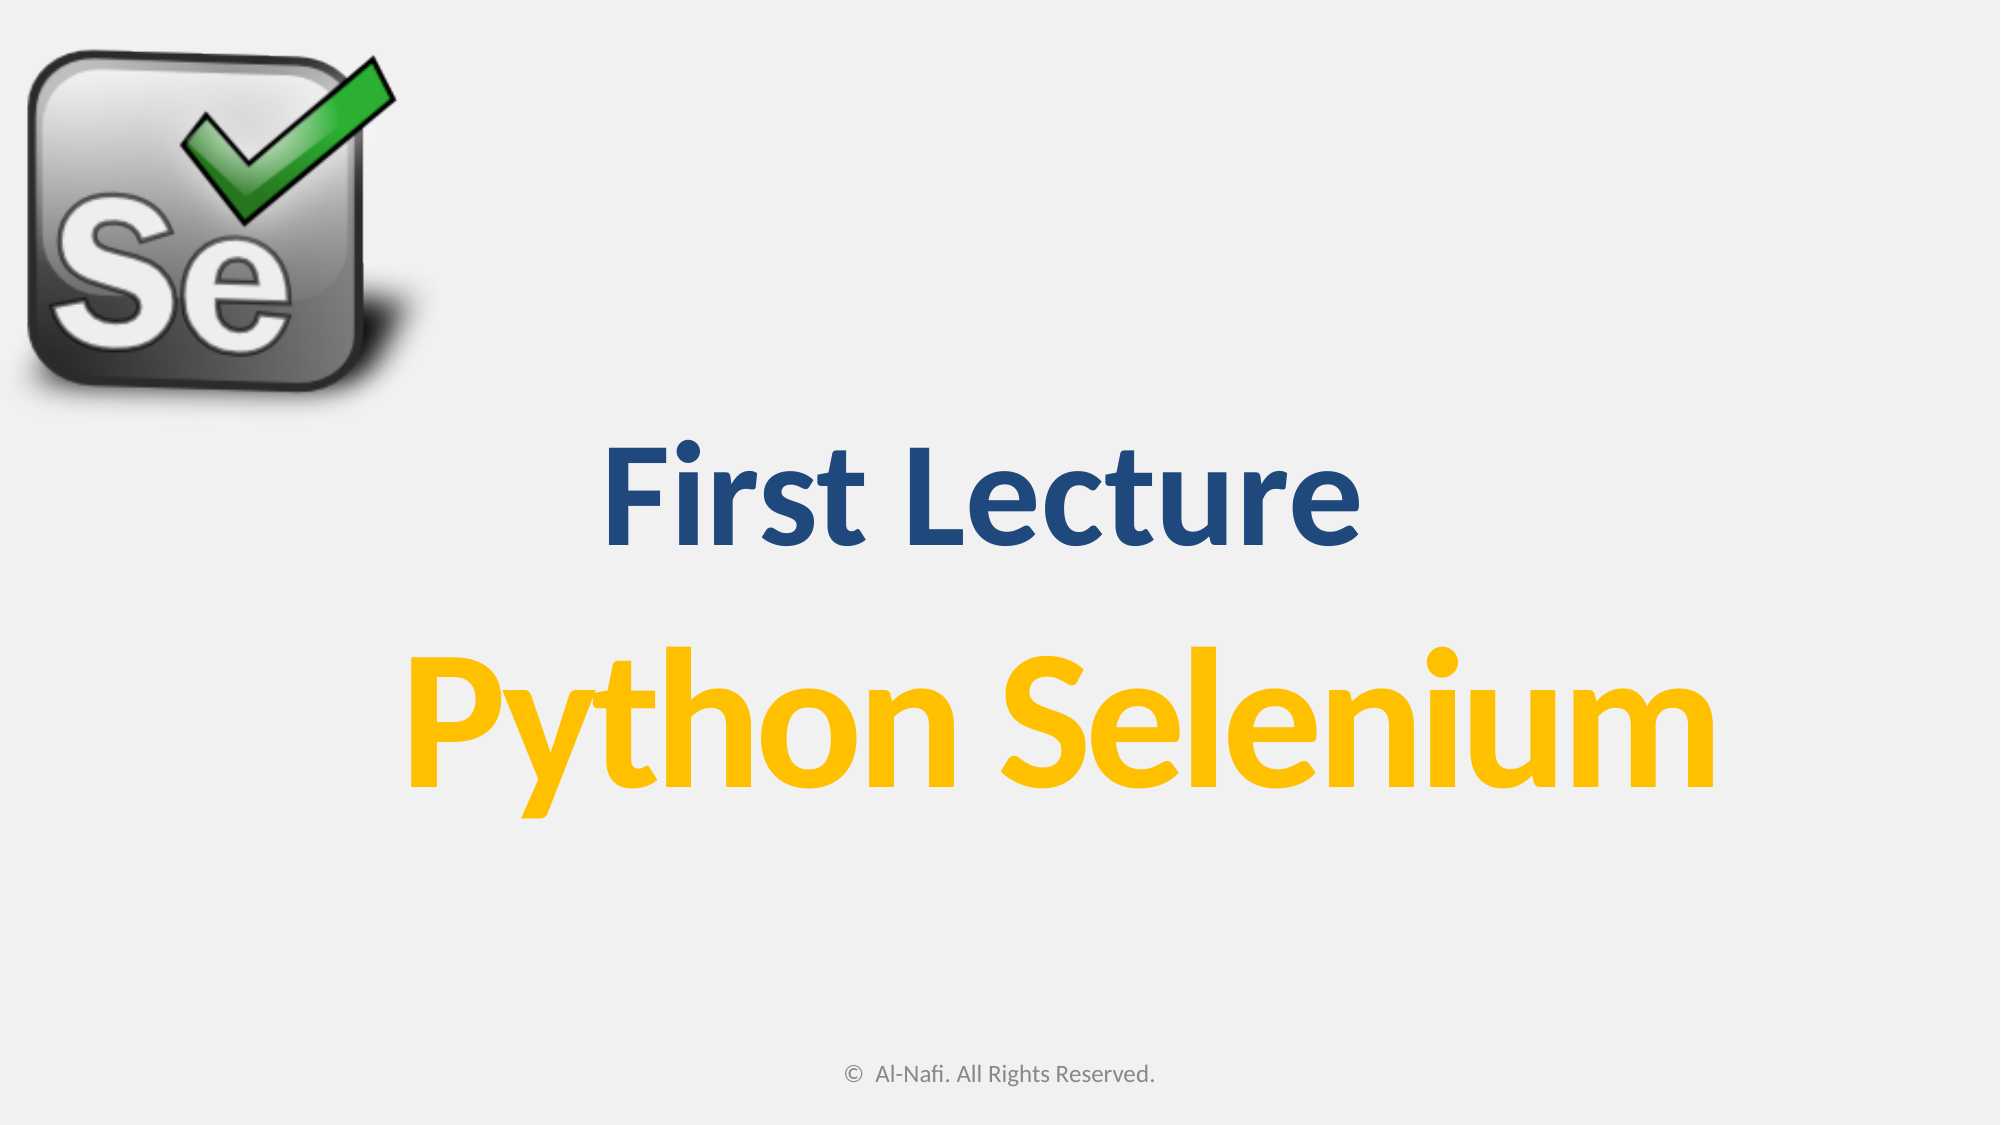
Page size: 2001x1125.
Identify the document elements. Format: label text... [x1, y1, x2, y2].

title First Lecture [249, 184, 1750, 576]
text_box © Al-Nafi. All Rights Reserved. [669, 1050, 1330, 1095]
list Python Selenium [249, 587, 1875, 830]
picture [2, 30, 438, 425]
